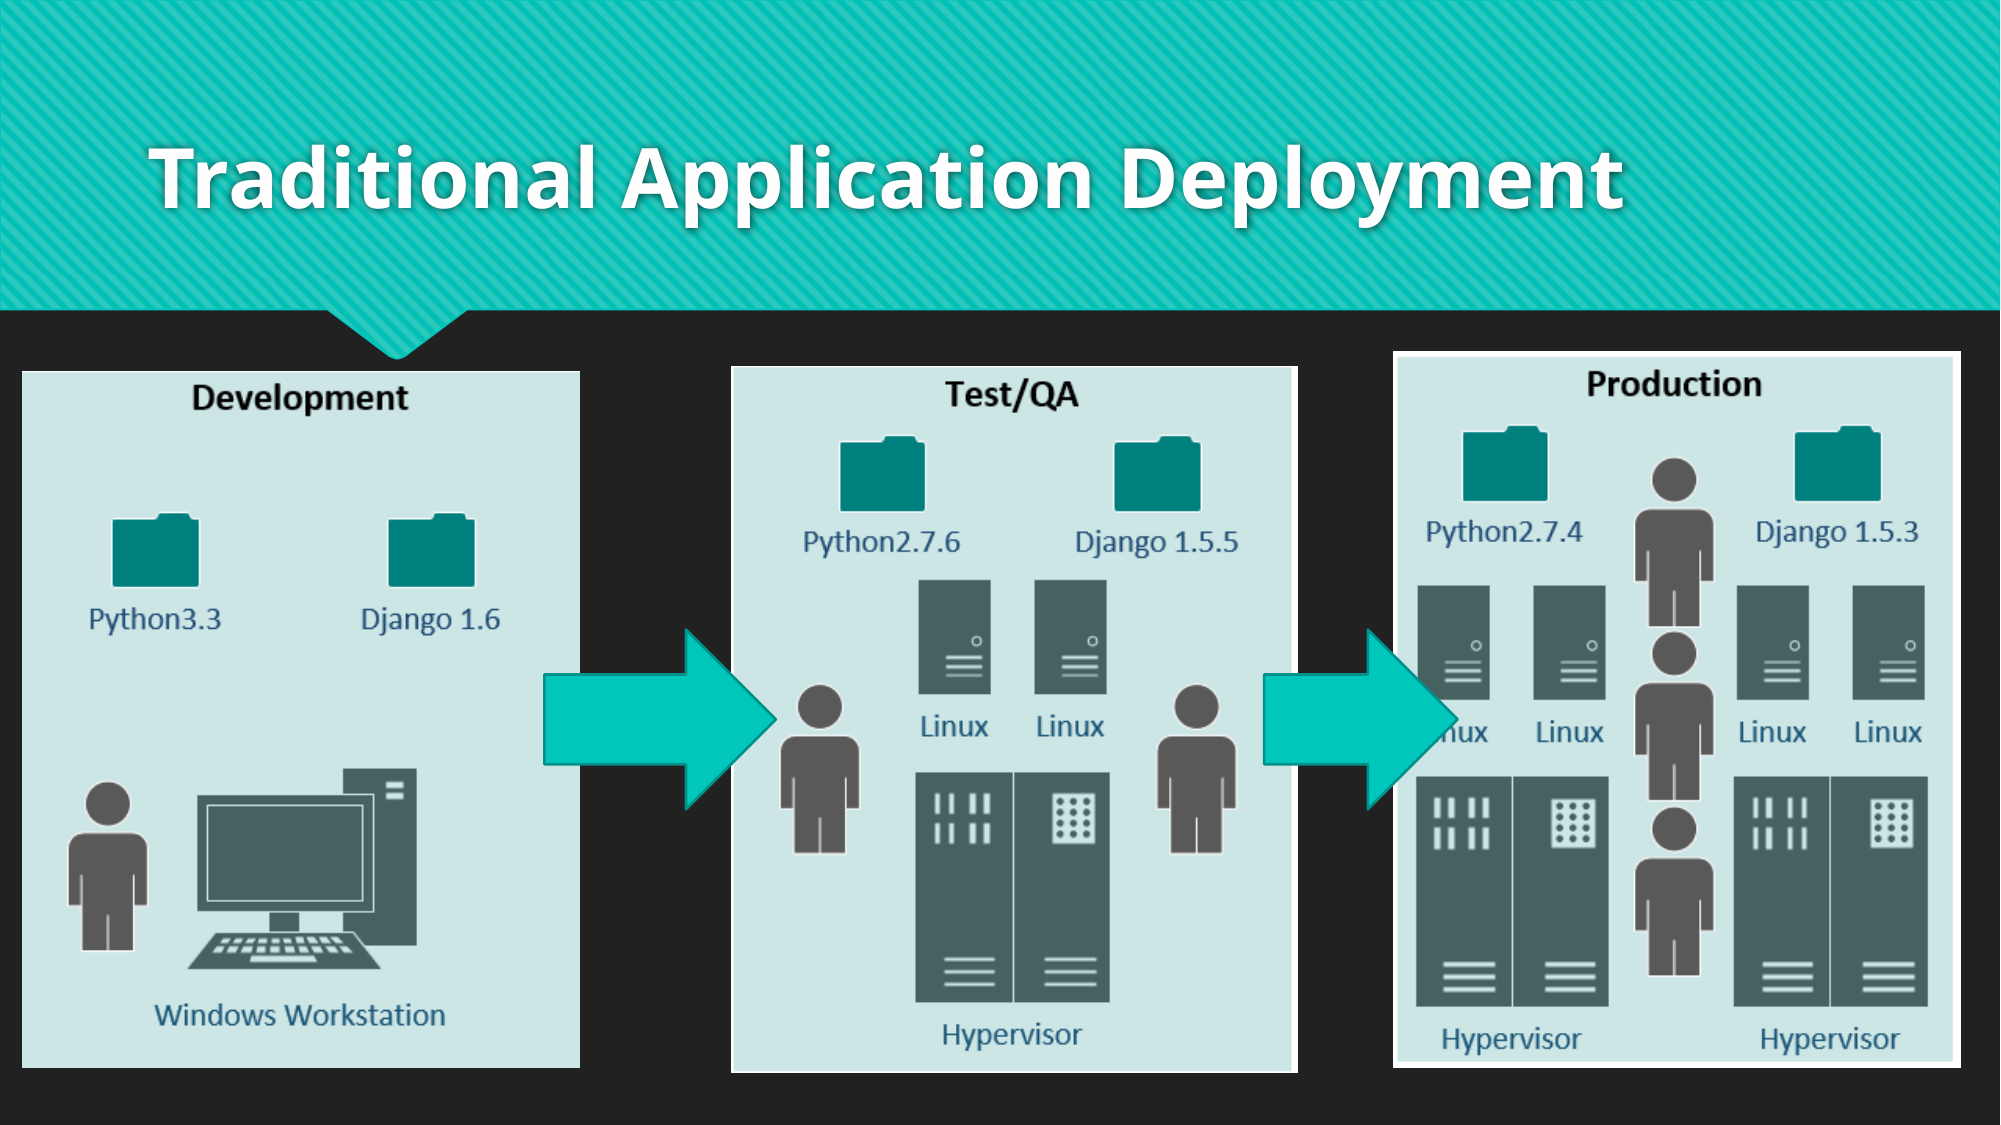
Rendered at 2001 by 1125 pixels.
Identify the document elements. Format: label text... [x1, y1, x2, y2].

title Traditional Application Deployment [132, 73, 1868, 233]
picture [1392, 351, 1961, 1068]
picture [22, 371, 580, 1068]
picture [731, 366, 1298, 1073]
text_box [1298, 628, 1392, 811]
text_box [580, 628, 731, 811]
